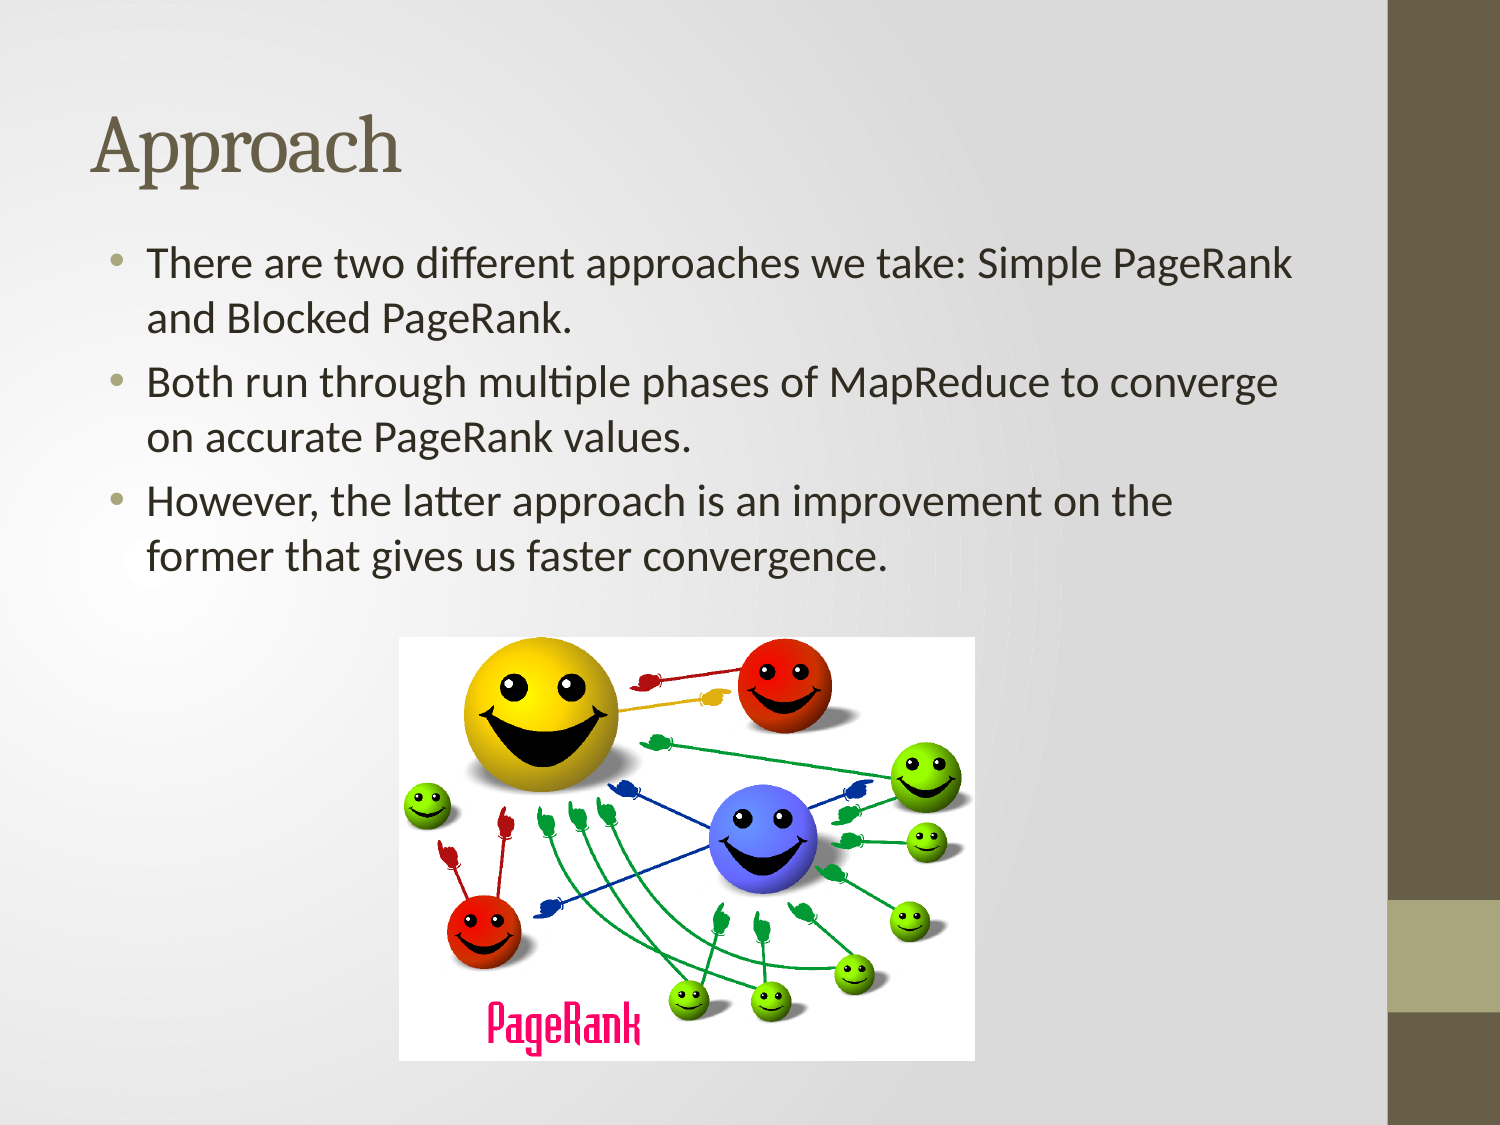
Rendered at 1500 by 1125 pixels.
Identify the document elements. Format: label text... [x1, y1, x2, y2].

list There are two different approaches we take: Simple PageRank and Blocked PageRank. Both run through multiple phases of MapReduce to converge on accurate PageRank values. However, the latter approach is an improvement on the former that gives us faster convergence. [75, 224, 1325, 1013]
title Approach [75, 45, 1325, 224]
picture [399, 636, 976, 1061]
